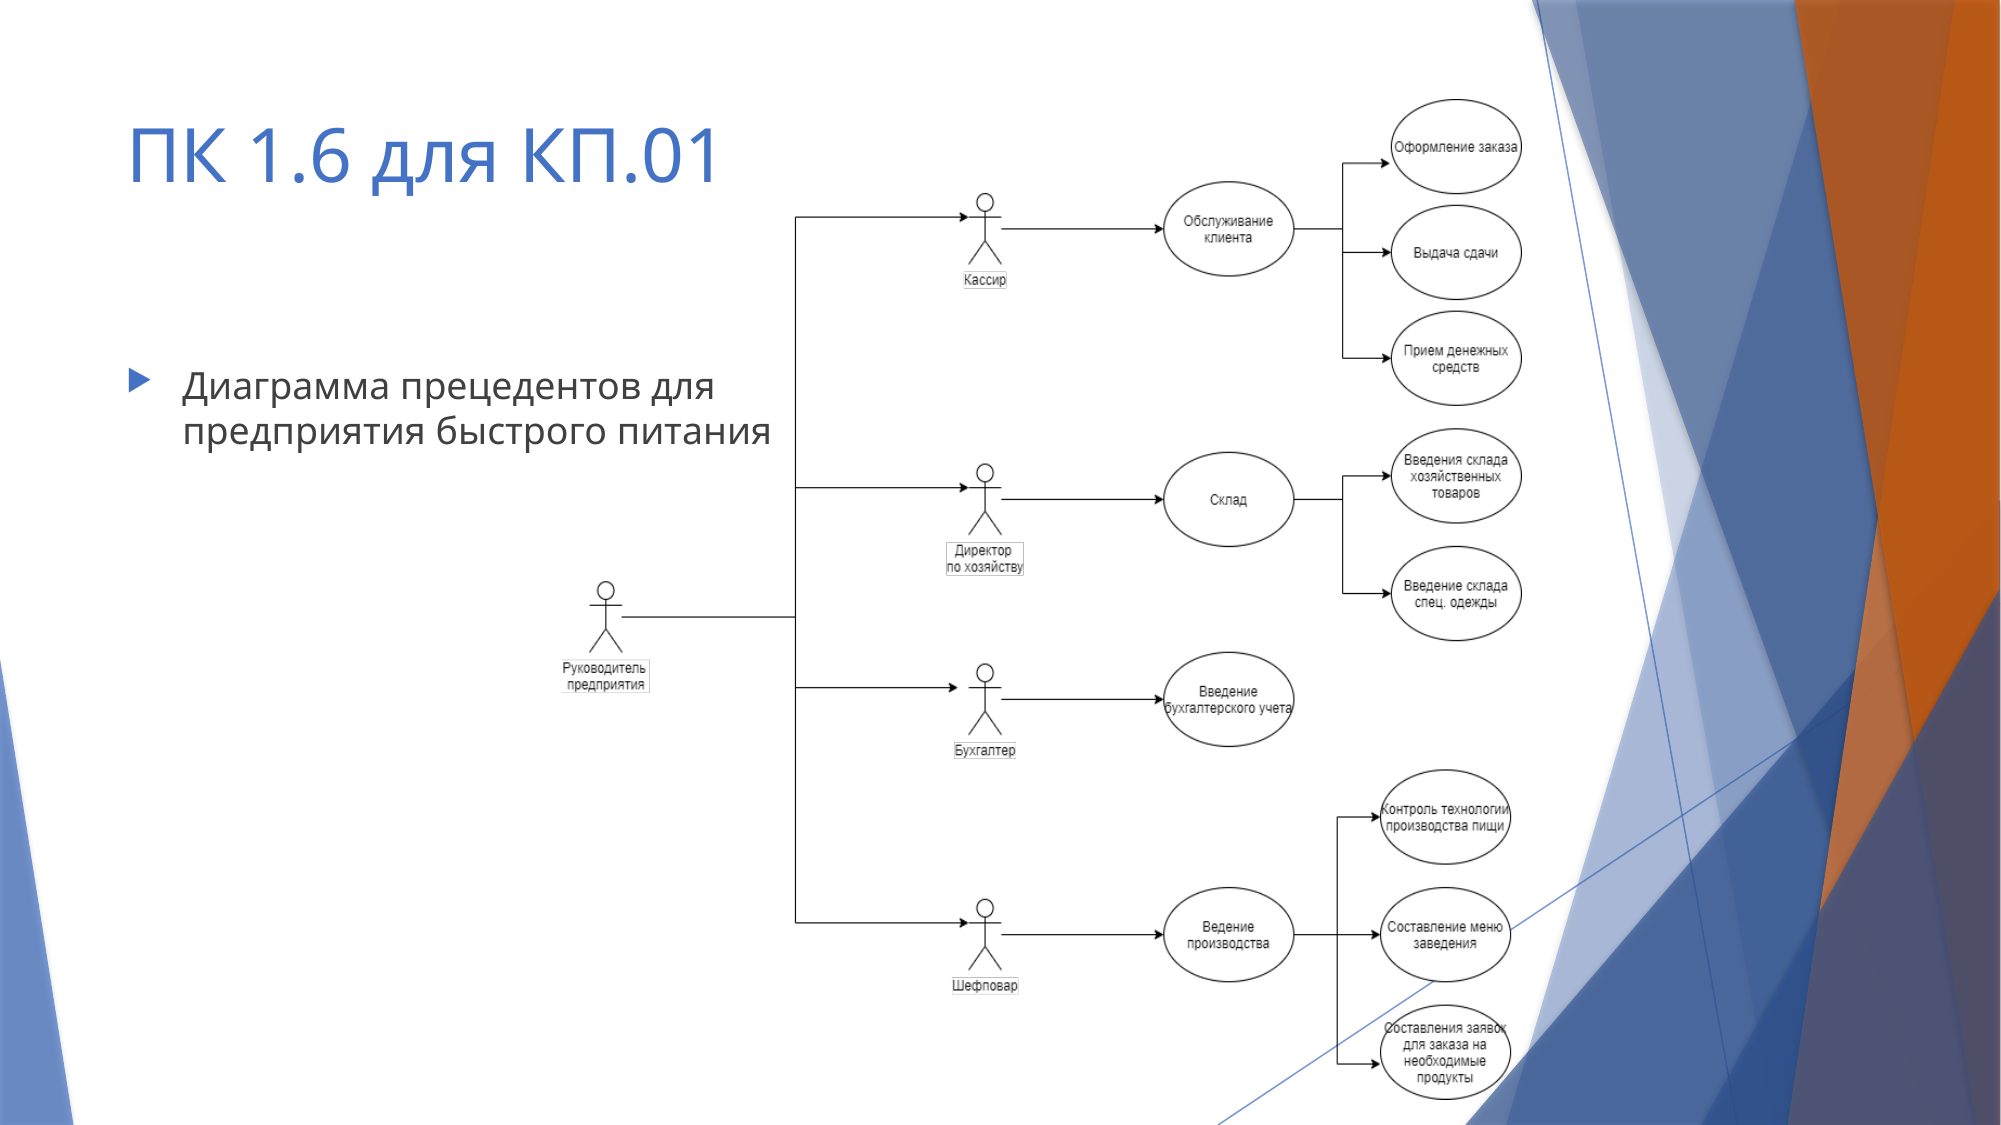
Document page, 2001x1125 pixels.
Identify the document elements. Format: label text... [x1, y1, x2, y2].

picture [562, 99, 1522, 1101]
list Диаграмма прецедентов для предприятия быстрого питания [111, 354, 557, 992]
title ПК 1.6 для КП.01 [111, 99, 561, 317]
